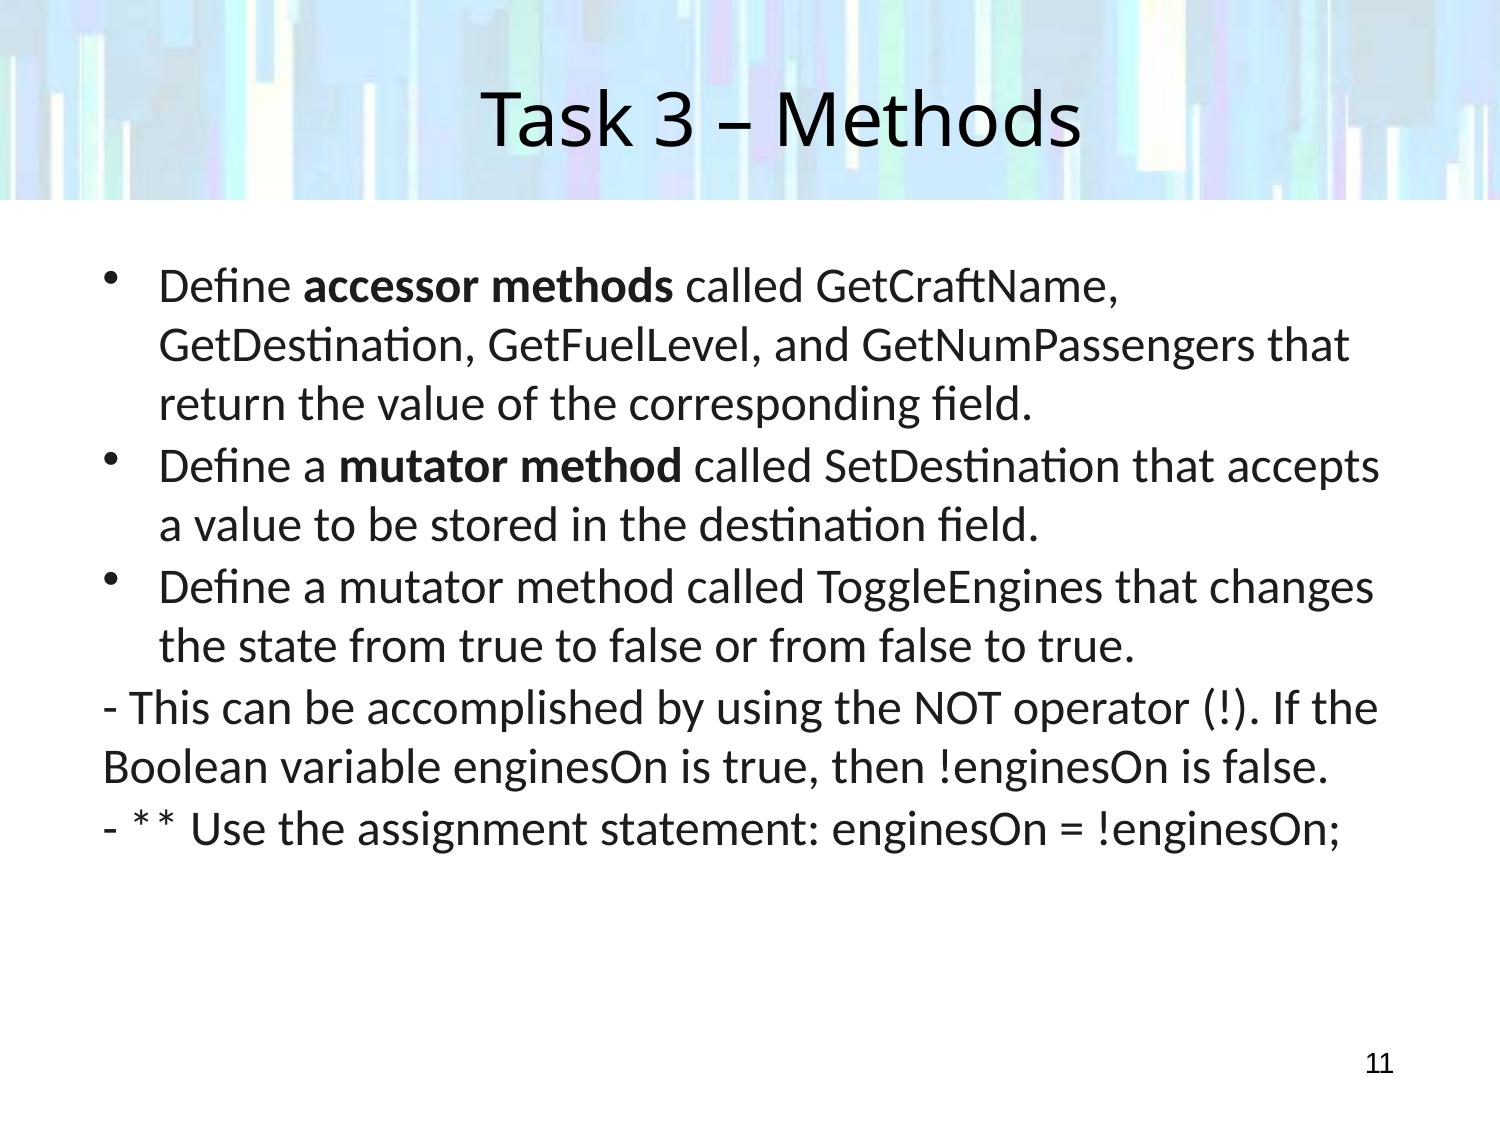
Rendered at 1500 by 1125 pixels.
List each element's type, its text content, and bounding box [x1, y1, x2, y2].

text_box Define accessor methods called GetCraftName, GetDestination, GetFuelLevel, and GetNumPassengers that return the value of the corresponding field. Define a mutator method called SetDestination that accepts a value to be stored in the destination field. Define a mutator method called ToggleEngines that changes the state from true to false or from false to true. - This can be accomplished by using the NOT operator (!). If the Boolean variable enginesOn is true, then !enginesOn is false. - ** Use the assignment statement: enginesOn = !enginesOn; [100, 252, 1397, 857]
title Task 3 – Methods [175, 34, 1349, 260]
slide_number 11 [1358, 1044, 1406, 1125]
picture [0, 0, 1500, 200]
